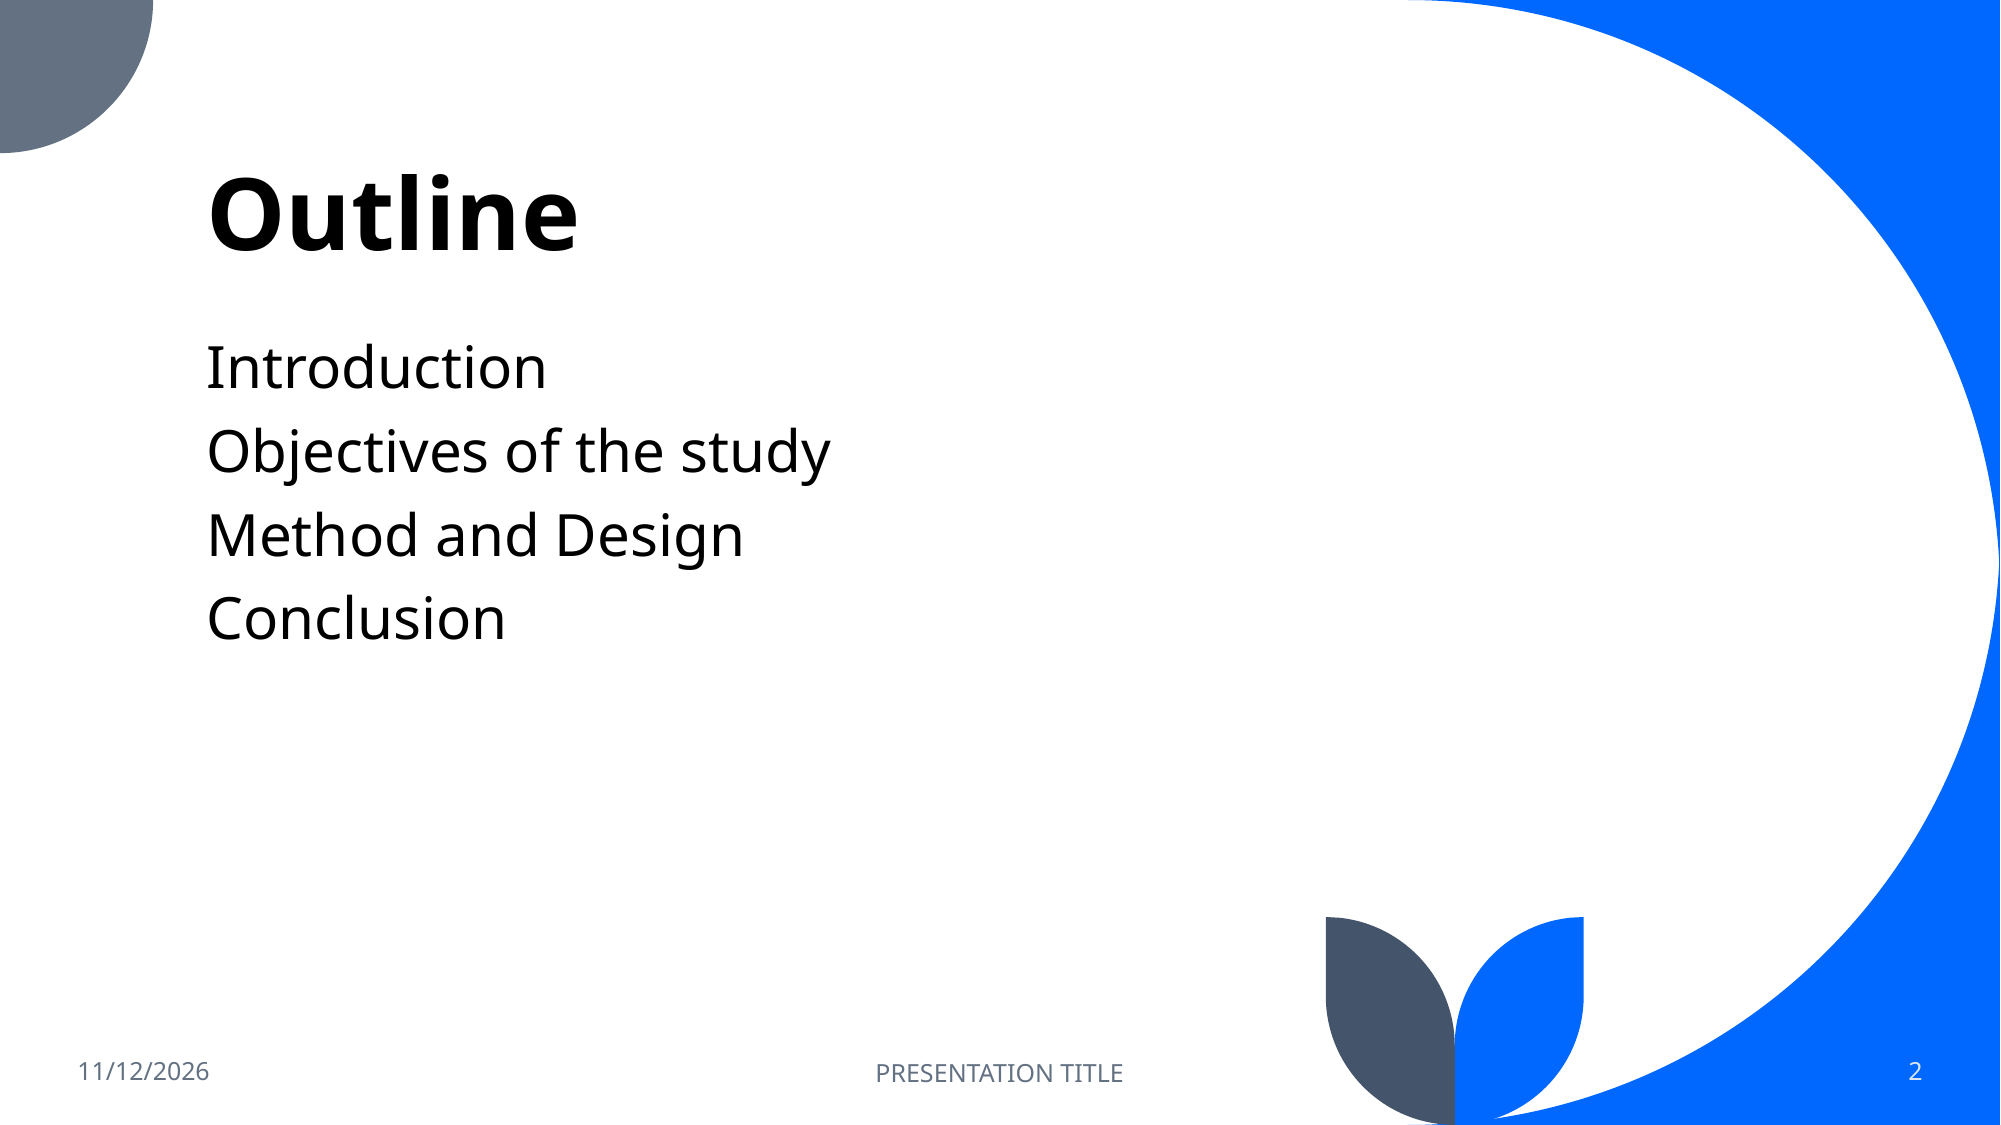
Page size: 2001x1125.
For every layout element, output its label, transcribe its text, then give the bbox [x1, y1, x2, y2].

footer PRESENTATION TITLE [662, 1042, 1338, 1103]
slide_number 21-Apr-22 [62, 1042, 513, 1103]
slide_number 2 [1665, 1042, 1938, 1103]
title Outline [191, 62, 1796, 280]
list Introduction Objectives of the study Method and Design Conclusion [191, 330, 1796, 884]
